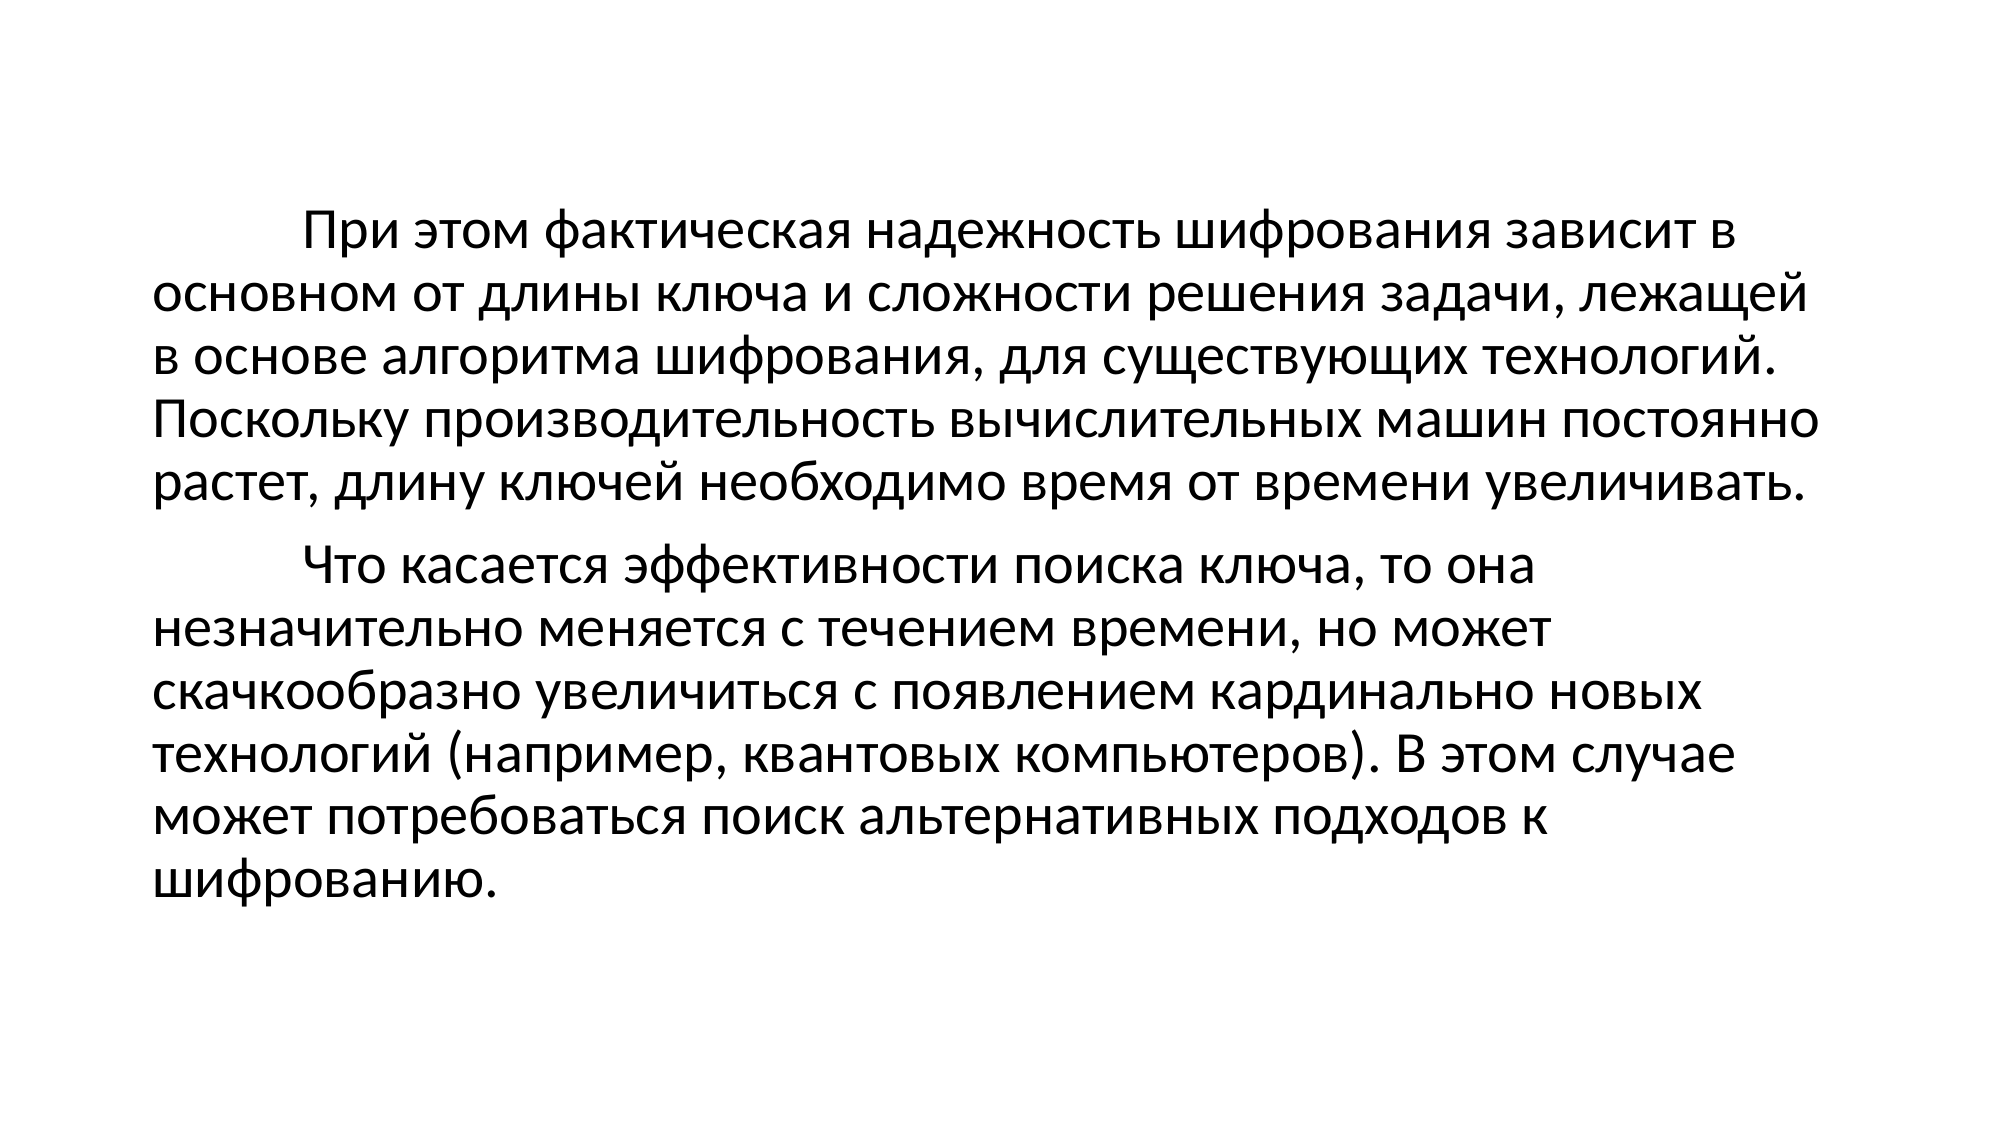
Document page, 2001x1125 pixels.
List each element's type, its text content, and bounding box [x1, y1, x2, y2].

list При этом фактическая надежность шифрования зависит в основном от длины ключа и сложности решения задачи, лежащей в основе алгоритма шифрования, для существующих технологий. Поскольку производительность вычислительных машин постоянно растет, длину ключей необходимо время от времени увеличивать. Что касается эффективности поиска ключа, то она незначительно меняется с течением времени, но может скачкообразно увеличиться с появлением кардинально новых технологий (например, квантовых компьютеров). В этом случае может потребоваться поиск альтернативных подходов к шифрованию. [137, 190, 1863, 1014]
